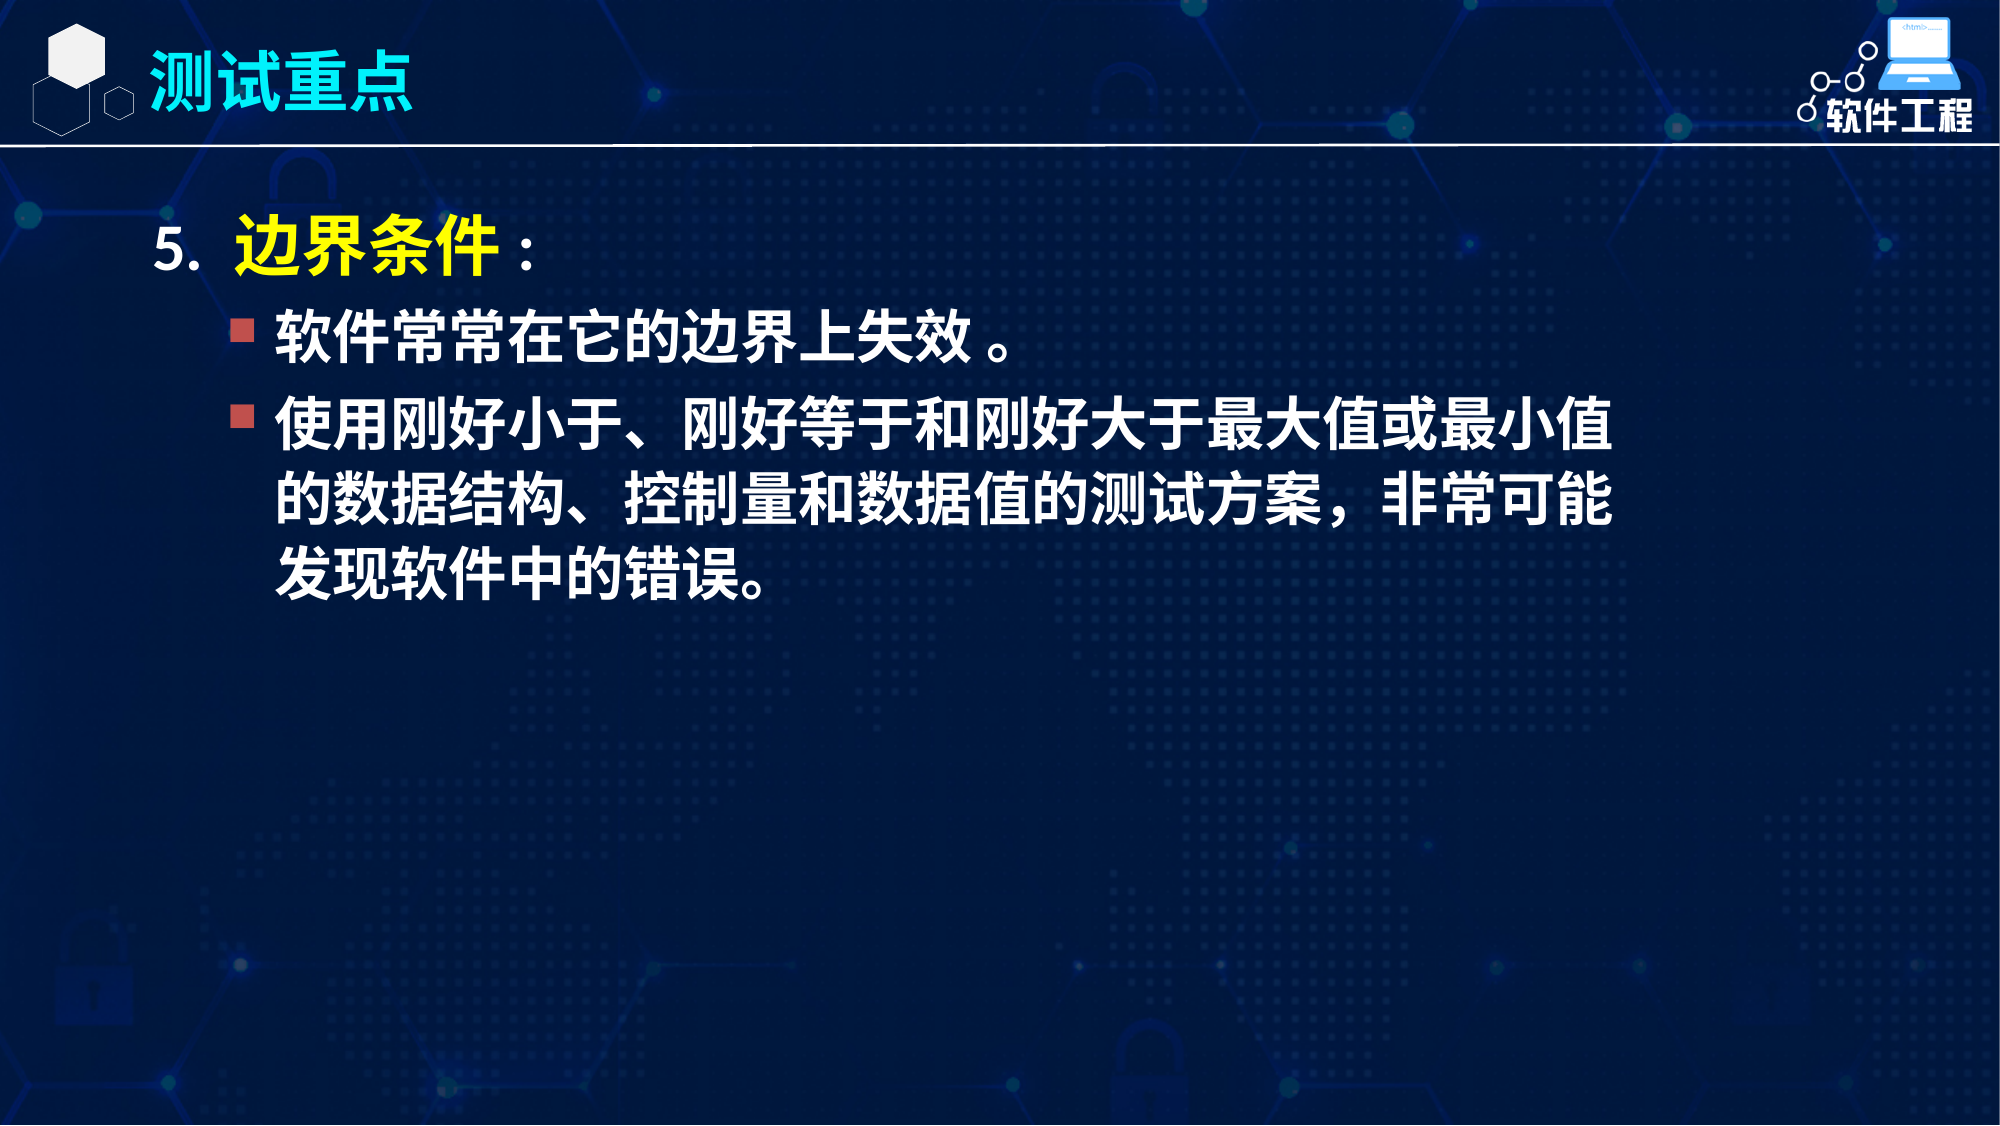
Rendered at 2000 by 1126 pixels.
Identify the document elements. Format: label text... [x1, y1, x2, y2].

list 5. 边界条件: 软件常常在它的边界上失效 。 使用刚好小于、刚好等于和刚好大于最大值或最小值的数据结构、控制量和数据值的测试方案，非常可能发现软件中的错误。 [137, 196, 1650, 1024]
text_box 测试重点 [133, 21, 1750, 138]
picture [0, 0, 2000, 145]
picture [0, 146, 2000, 1125]
